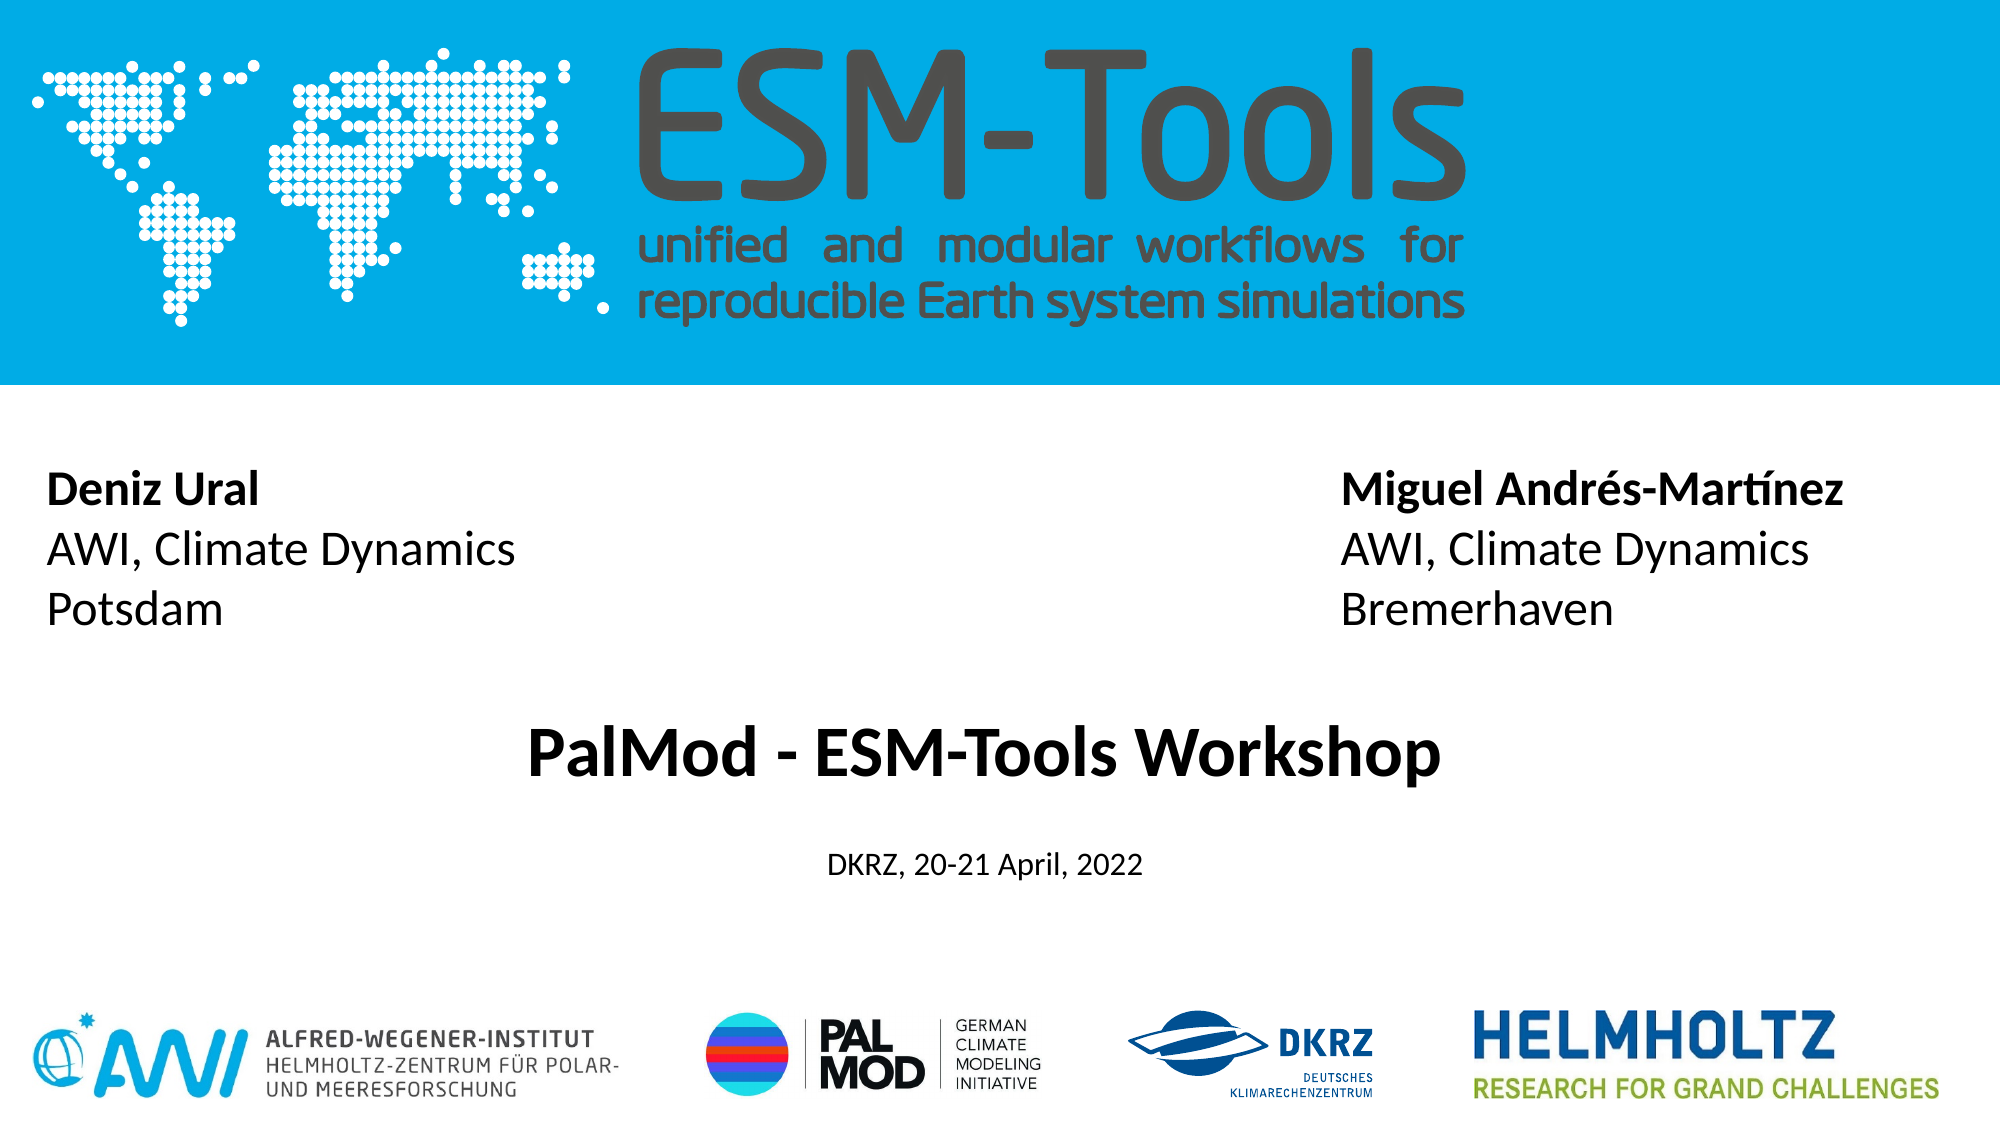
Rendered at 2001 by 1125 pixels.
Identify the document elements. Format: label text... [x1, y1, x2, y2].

picture [559, 61, 569, 83]
picture [684, 291, 706, 326]
picture [1421, 235, 1445, 262]
text_box Miguel Andrés-Martínez AWI, Climate Dynamics Bremerhaven [1325, 448, 1939, 689]
picture [833, 292, 838, 317]
picture [176, 316, 186, 326]
picture [1072, 235, 1094, 262]
picture [1046, 50, 1146, 199]
picture [1063, 227, 1067, 262]
picture [115, 169, 126, 180]
picture [825, 235, 846, 262]
picture [1097, 291, 1117, 318]
text_box [0, 0, 2000, 386]
picture [1120, 286, 1138, 318]
picture [1222, 226, 1262, 262]
picture [736, 235, 760, 262]
picture [985, 132, 1032, 148]
picture [1379, 292, 1383, 317]
subtitle PalMod - ESM-Tools Workshop DKRZ, 20-21 April, 2022 [32, 706, 1939, 892]
picture [1417, 291, 1439, 317]
picture [879, 227, 901, 262]
picture [979, 235, 1003, 262]
picture [696, 236, 701, 262]
picture [1450, 236, 1463, 261]
picture [1343, 235, 1363, 262]
picture [33, 97, 43, 108]
picture [1294, 292, 1316, 318]
picture [249, 60, 259, 71]
picture [1177, 236, 1201, 262]
picture [1303, 236, 1340, 262]
picture [871, 282, 875, 317]
picture [974, 286, 1007, 318]
picture [390, 243, 401, 253]
text_box Deniz Ural AWI, Climate Dynamics Potsdam [31, 448, 701, 689]
picture [640, 291, 653, 317]
picture [1401, 226, 1419, 262]
picture [920, 282, 943, 317]
picture [705, 226, 723, 262]
picture [1244, 292, 1248, 317]
picture [1169, 291, 1203, 317]
picture [127, 62, 137, 72]
picture [486, 194, 509, 216]
picture [174, 62, 185, 72]
picture [127, 182, 138, 192]
picture [1071, 292, 1094, 326]
picture [139, 158, 149, 168]
picture [1254, 291, 1289, 317]
picture [1276, 235, 1300, 262]
picture [270, 183, 401, 301]
picture [656, 291, 679, 318]
picture [1322, 282, 1326, 317]
picture [1219, 291, 1239, 318]
picture [843, 282, 866, 318]
picture [738, 49, 826, 200]
picture [851, 235, 874, 262]
picture [43, 73, 174, 168]
picture [847, 50, 964, 199]
picture [764, 227, 786, 262]
picture [1357, 286, 1375, 318]
picture [1048, 291, 1068, 318]
picture [704, 1010, 1042, 1099]
picture [1206, 235, 1219, 261]
picture [754, 282, 776, 318]
picture [726, 291, 750, 318]
picture [1388, 291, 1412, 318]
picture [880, 291, 904, 318]
picture [640, 49, 721, 200]
picture [1007, 227, 1029, 262]
picture [1127, 1010, 1375, 1099]
picture [940, 236, 975, 262]
picture [535, 170, 545, 180]
picture [598, 303, 608, 313]
picture [523, 206, 533, 216]
picture [711, 291, 724, 317]
picture [1141, 291, 1164, 318]
picture [1474, 1010, 1939, 1099]
picture [547, 182, 557, 193]
picture [31, 1010, 619, 1099]
picture [1142, 87, 1229, 200]
picture [1035, 236, 1057, 262]
picture [174, 85, 185, 119]
picture [1245, 87, 1331, 200]
picture [547, 121, 557, 144]
picture [140, 182, 235, 313]
picture [727, 236, 732, 262]
picture [1137, 236, 1174, 262]
picture [1331, 291, 1353, 318]
picture [808, 291, 828, 318]
picture [947, 291, 968, 318]
picture [1010, 282, 1032, 317]
picture [782, 291, 804, 318]
picture [200, 73, 210, 95]
picture [224, 73, 247, 84]
picture [1393, 87, 1465, 200]
picture [1353, 49, 1372, 199]
picture [270, 60, 545, 204]
picture [1266, 227, 1271, 262]
picture [438, 49, 449, 59]
picture [1444, 291, 1464, 318]
picture [523, 243, 594, 301]
picture [1099, 236, 1112, 262]
picture [668, 236, 690, 262]
picture [640, 236, 663, 262]
